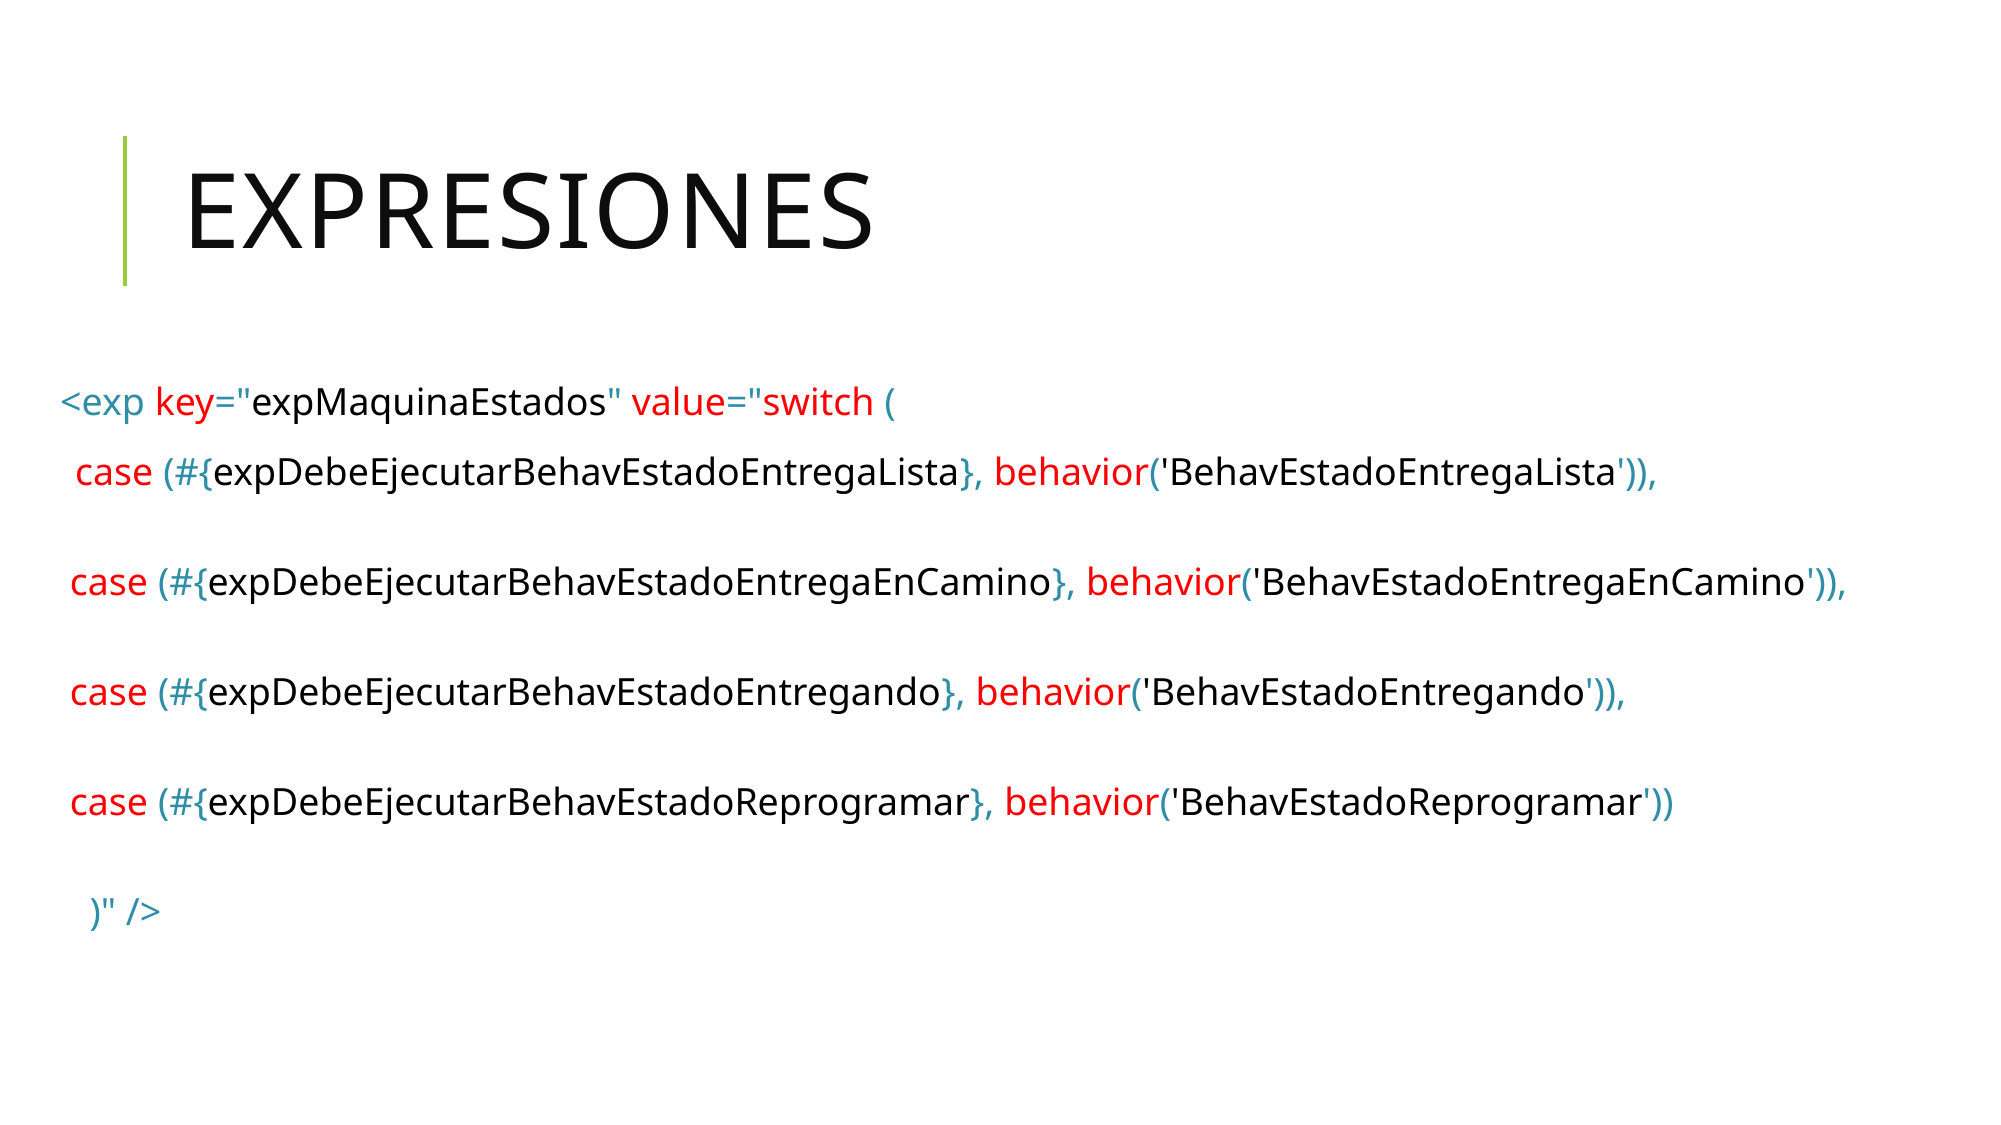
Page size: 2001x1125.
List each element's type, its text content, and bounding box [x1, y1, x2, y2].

list <exp key="expMaquinaEstados" value="switch ( case (#{expDebeEjecutarBehavEstadoEntregaLista}, behavior('BehavEstadoEntregaLista')), case (#{expDebeEjecutarBehavEstadoEntregaEnCamino}, behavior('BehavEstadoEntregaEnCamino')), case (#{expDebeEjecutarBehavEstadoEntregando}, behavior('BehavEstadoEntregando')), case (#{expDebeEjecutarBehavEstadoReprogramar}, behavior('BehavEstadoReprogramar')) )" /> [52, 376, 1984, 903]
title expresiones [168, 96, 1763, 342]
